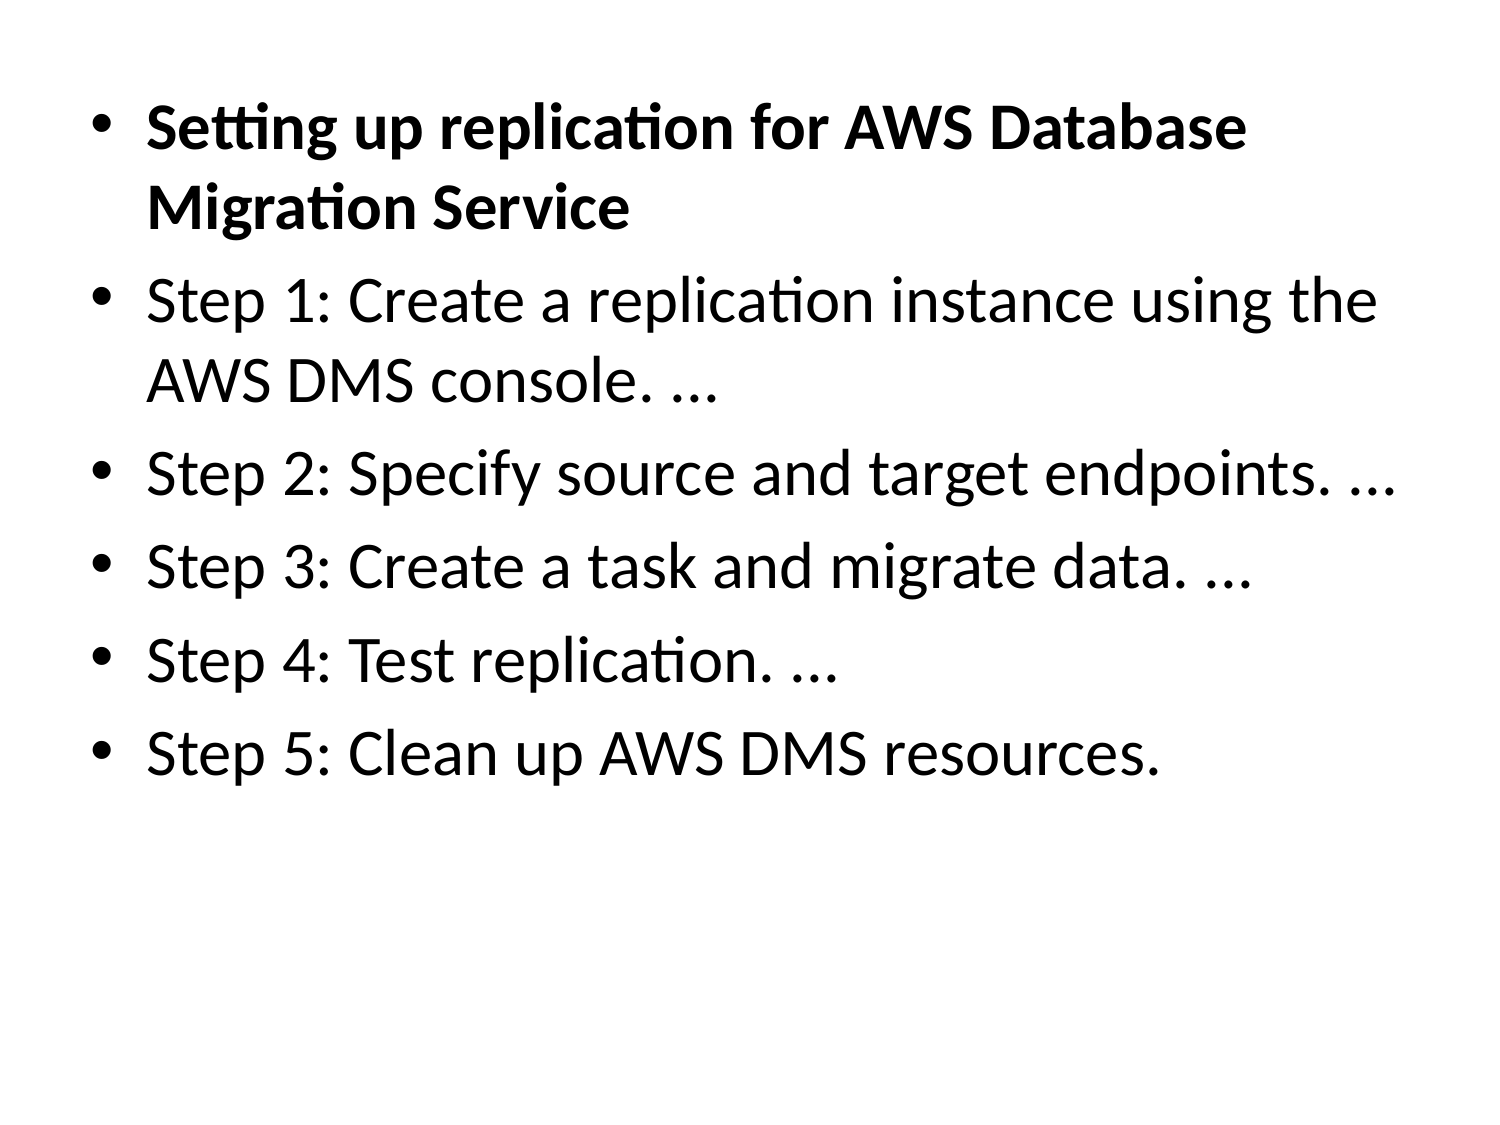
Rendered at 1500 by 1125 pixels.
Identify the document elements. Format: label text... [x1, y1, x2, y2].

list Setting up replication for AWS Database Migration Service Step 1: Create a replication instance using the AWS DMS console. ... Step 2: Specify source and target endpoints. ... Step 3: Create a task and migrate data. ... Step 4: Test replication. ... Step 5: Clean up AWS DMS resources. [75, 75, 1425, 1005]
